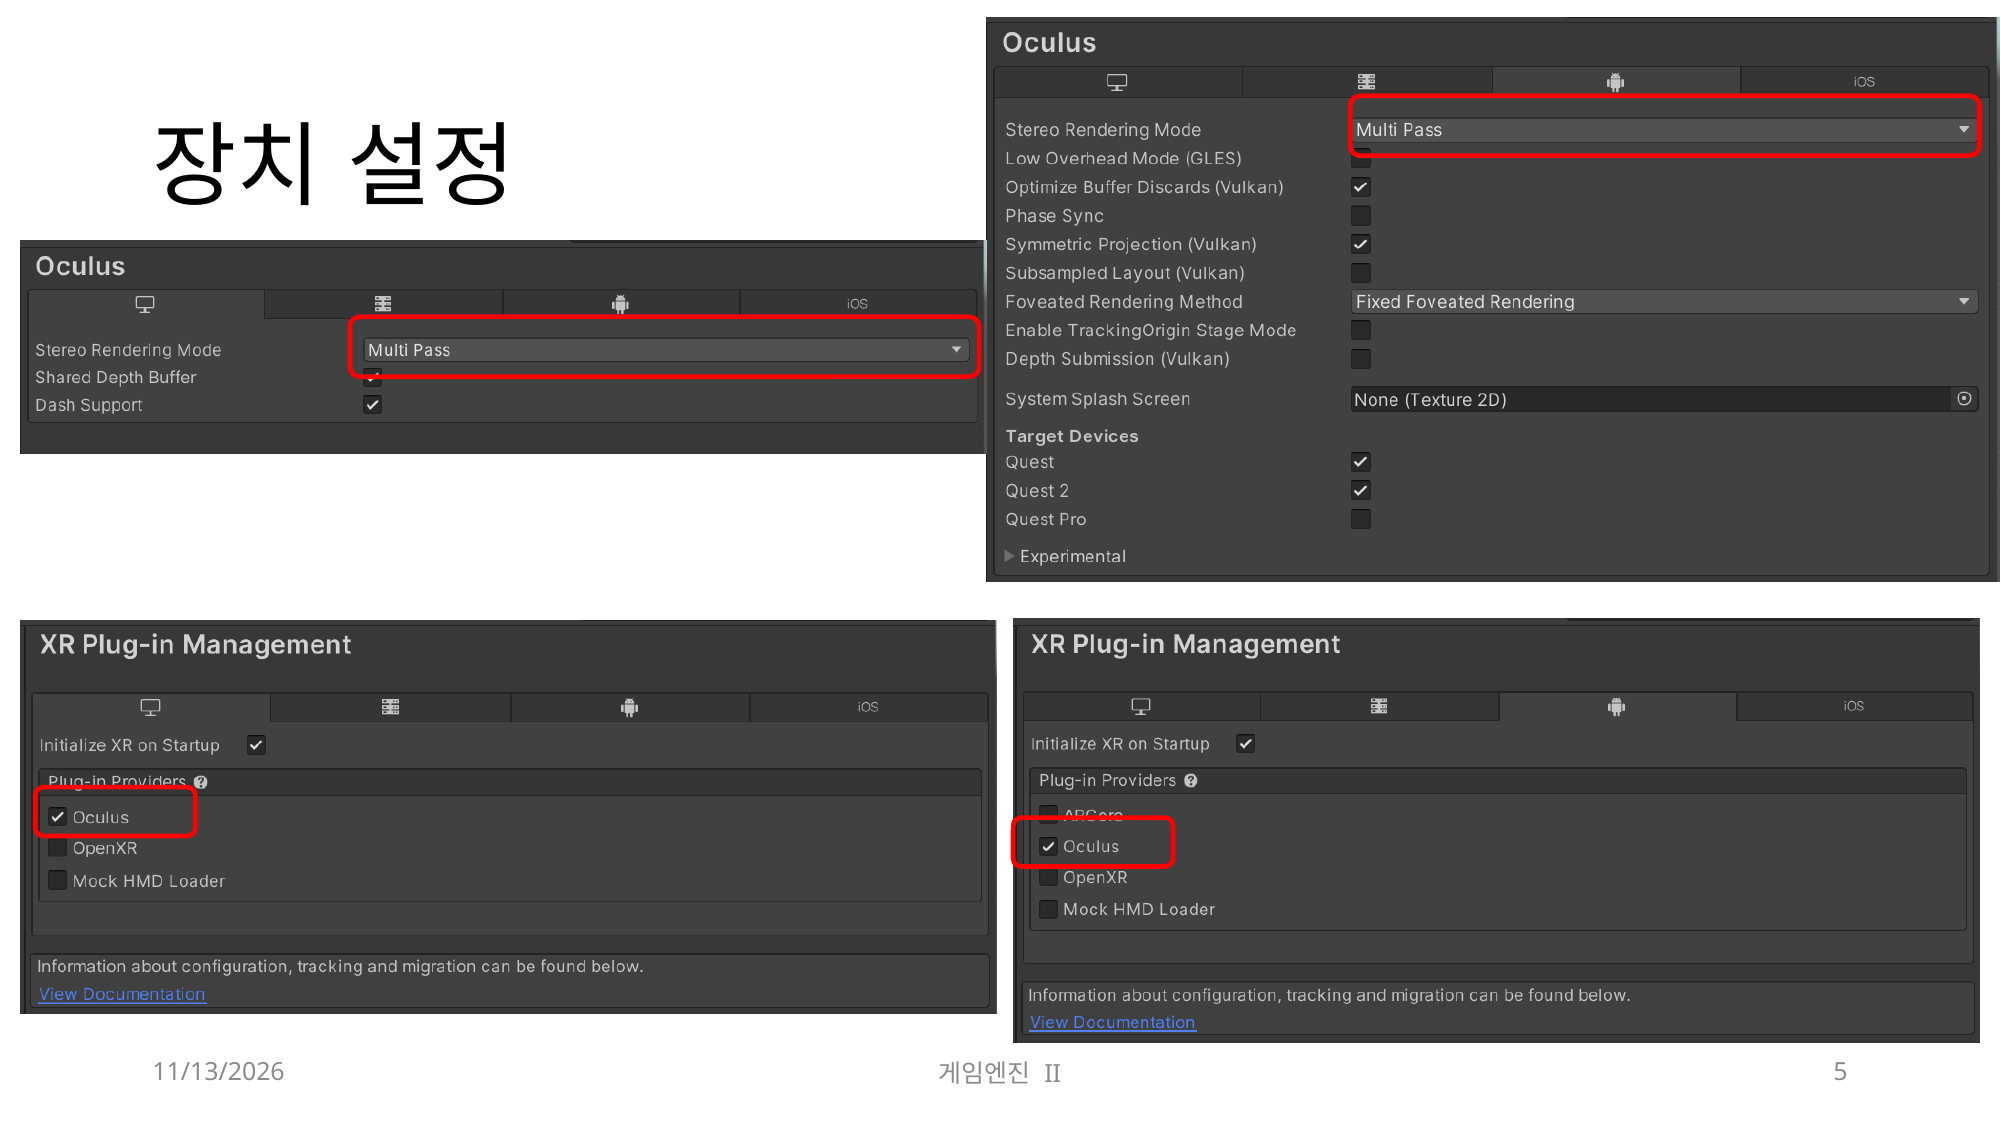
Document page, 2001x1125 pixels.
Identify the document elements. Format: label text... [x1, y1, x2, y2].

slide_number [137, 1042, 588, 1103]
footer 게임엔진 II [662, 1042, 1338, 1103]
picture [20, 17, 2000, 582]
picture [20, 620, 997, 1014]
title 장치 설정 [137, 59, 986, 240]
slide_number 5 [1412, 1043, 1863, 1103]
picture [1013, 618, 1980, 1043]
